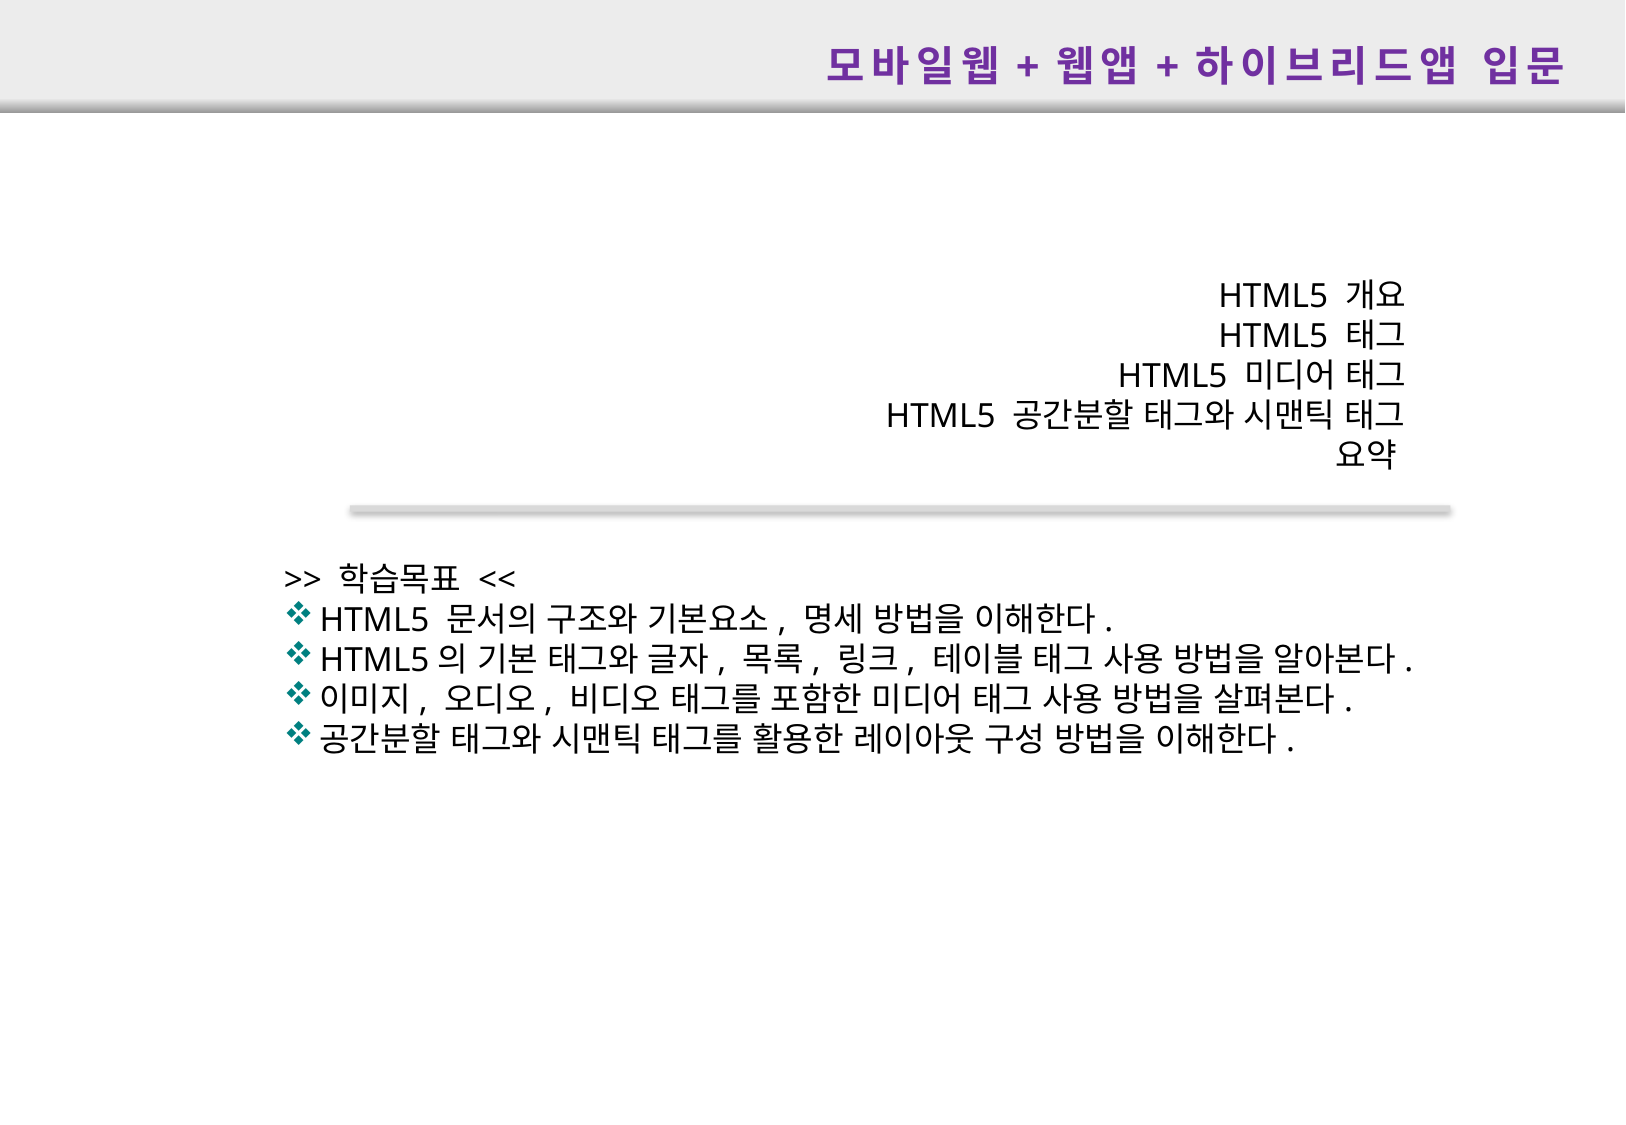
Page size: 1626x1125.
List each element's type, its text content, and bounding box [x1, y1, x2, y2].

text_box HTML5 개요 HTML5 태그 HTML5 미디어 태그 HTML5 공간분할 태그와 시맨틱 태그 요약 [870, 267, 1421, 522]
text_box >> 학습목표 << HTML5 문서의 구조와 기본요소, 명세 방법을 이해한다. HTML5의 기본 태그와 글자, 목록, 링크, 테이블 태그 사용 방법을 알아본다. 이미지, 오디오, 비디오 태그를 포함한 미디어 태그 사용 방법을 살펴본다. 공간분할 태그와 시맨틱 태그를 활용한 레이아웃 구성 방법을 이해한다. [269, 550, 1463, 757]
text_box [349, 505, 870, 512]
text_box [1421, 505, 1451, 512]
text_box 모바일웹+웹앱+하이브리드앱 입문 [422, 22, 1581, 97]
